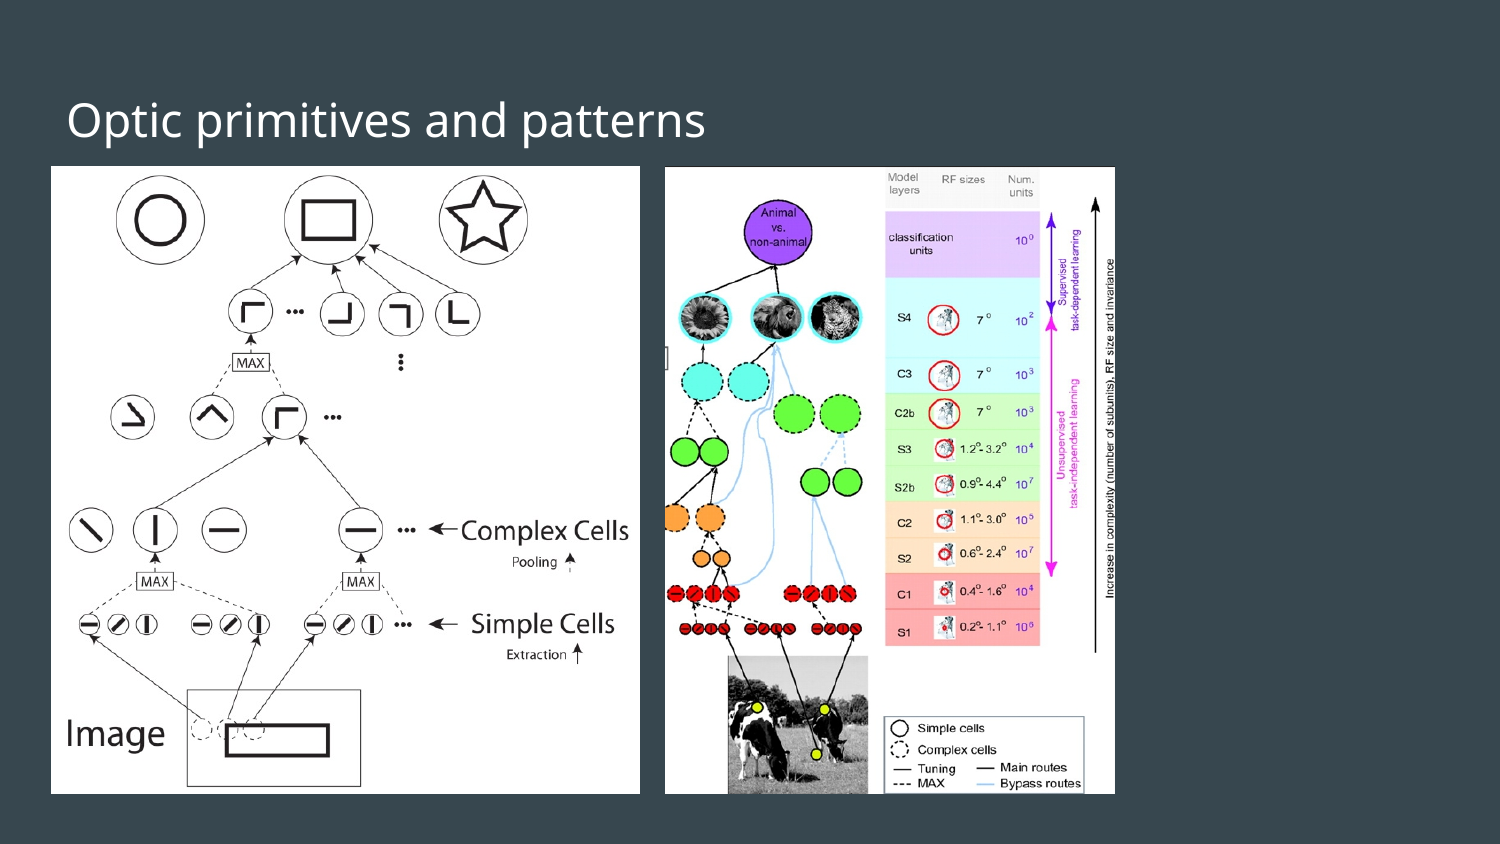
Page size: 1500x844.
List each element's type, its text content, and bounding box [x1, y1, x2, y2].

picture [664, 166, 1115, 794]
picture [50, 166, 641, 794]
title Optic primitives and patterns [51, 72, 1449, 167]
